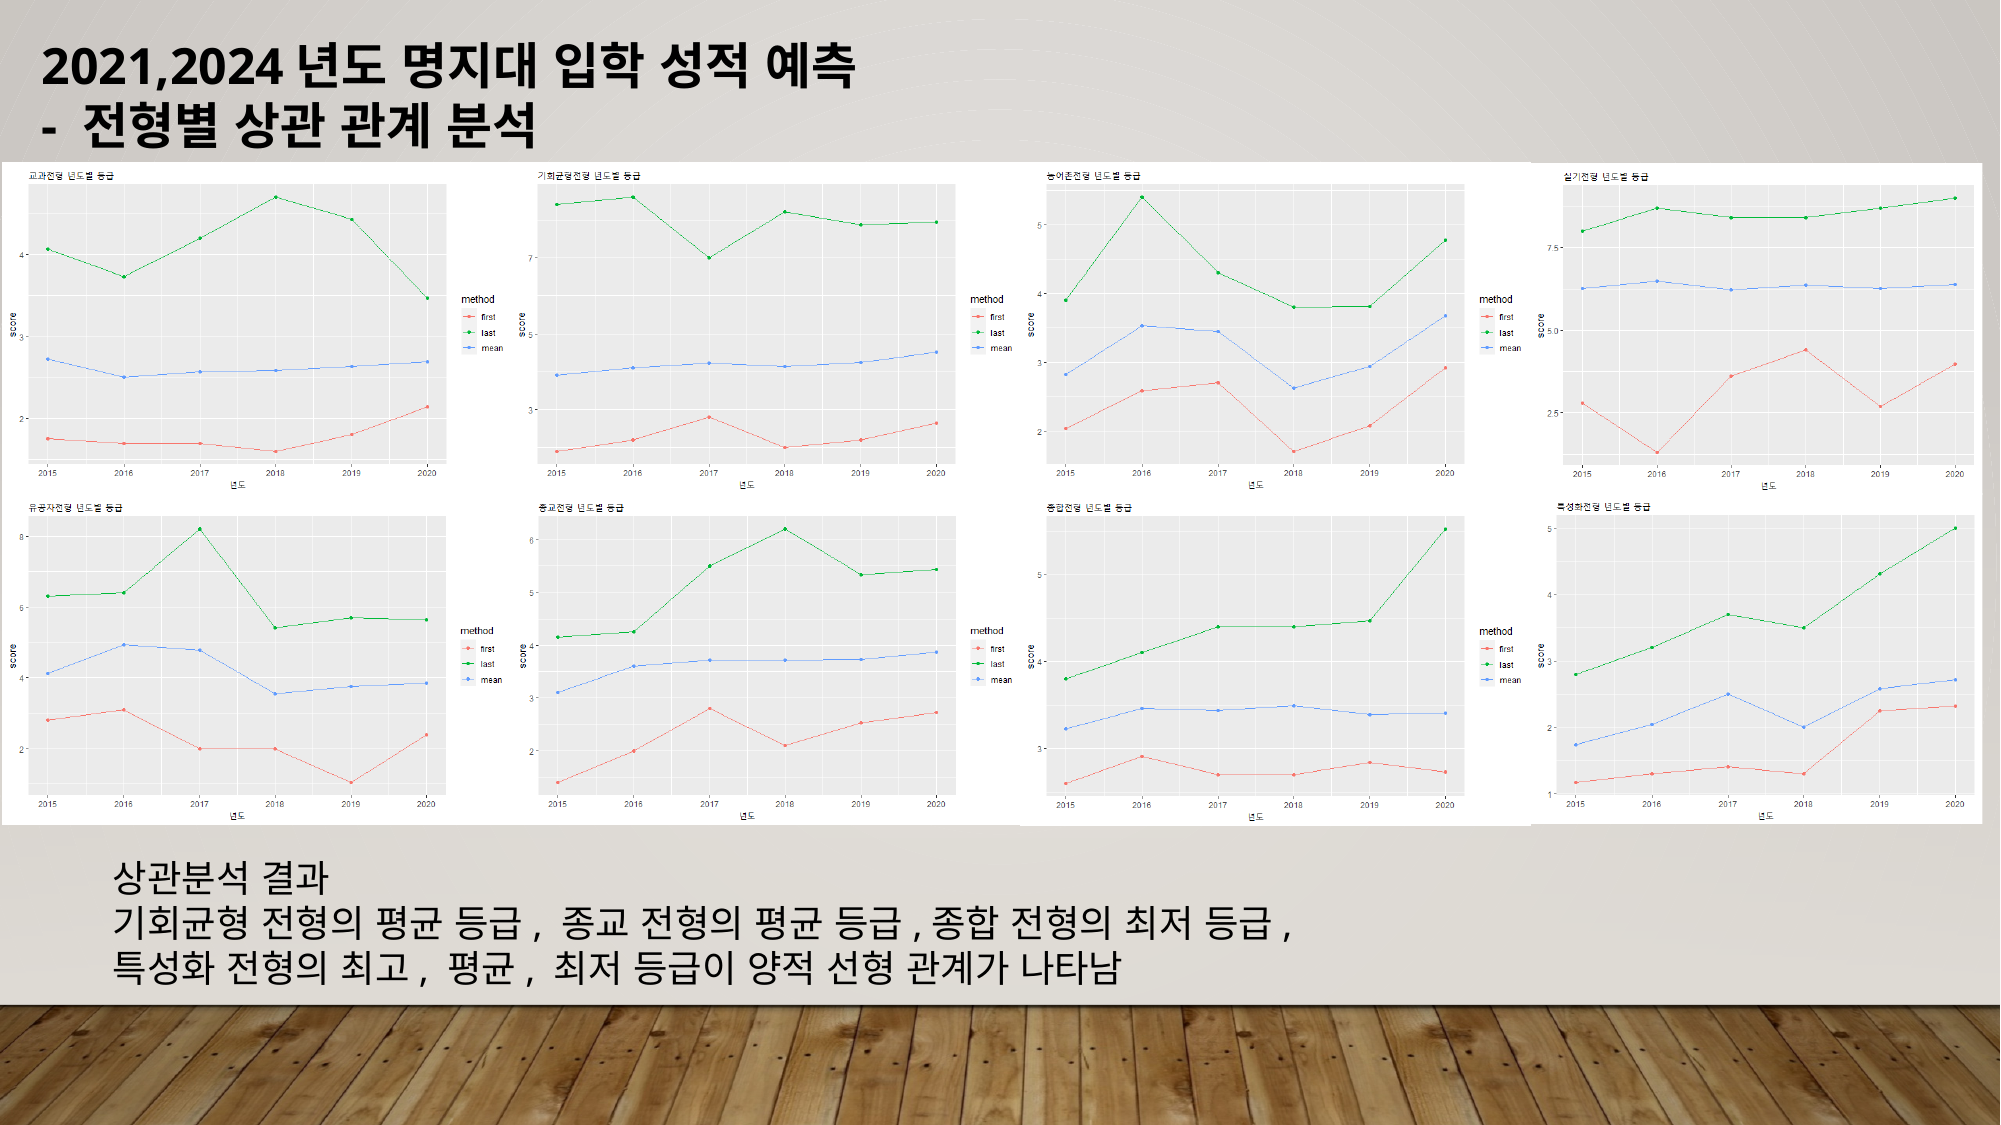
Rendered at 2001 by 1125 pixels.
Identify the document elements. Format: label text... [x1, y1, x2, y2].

text_box 상관분석 결과 기회균형 전형의 평균 등급, 종교 전형의 평균 등급,종합 전형의 최저 등급, 특성화 전형의 최고, 평균, 최저 등급이 양적 선형 관계가 나타남 [97, 847, 1497, 997]
picture [0, 1005, 2000, 1125]
picture [1, 162, 1983, 826]
text_box 2021,2024년도 명지대 입학 성적 예측 - 전형별 상관 관계 분석 [26, 26, 1657, 162]
